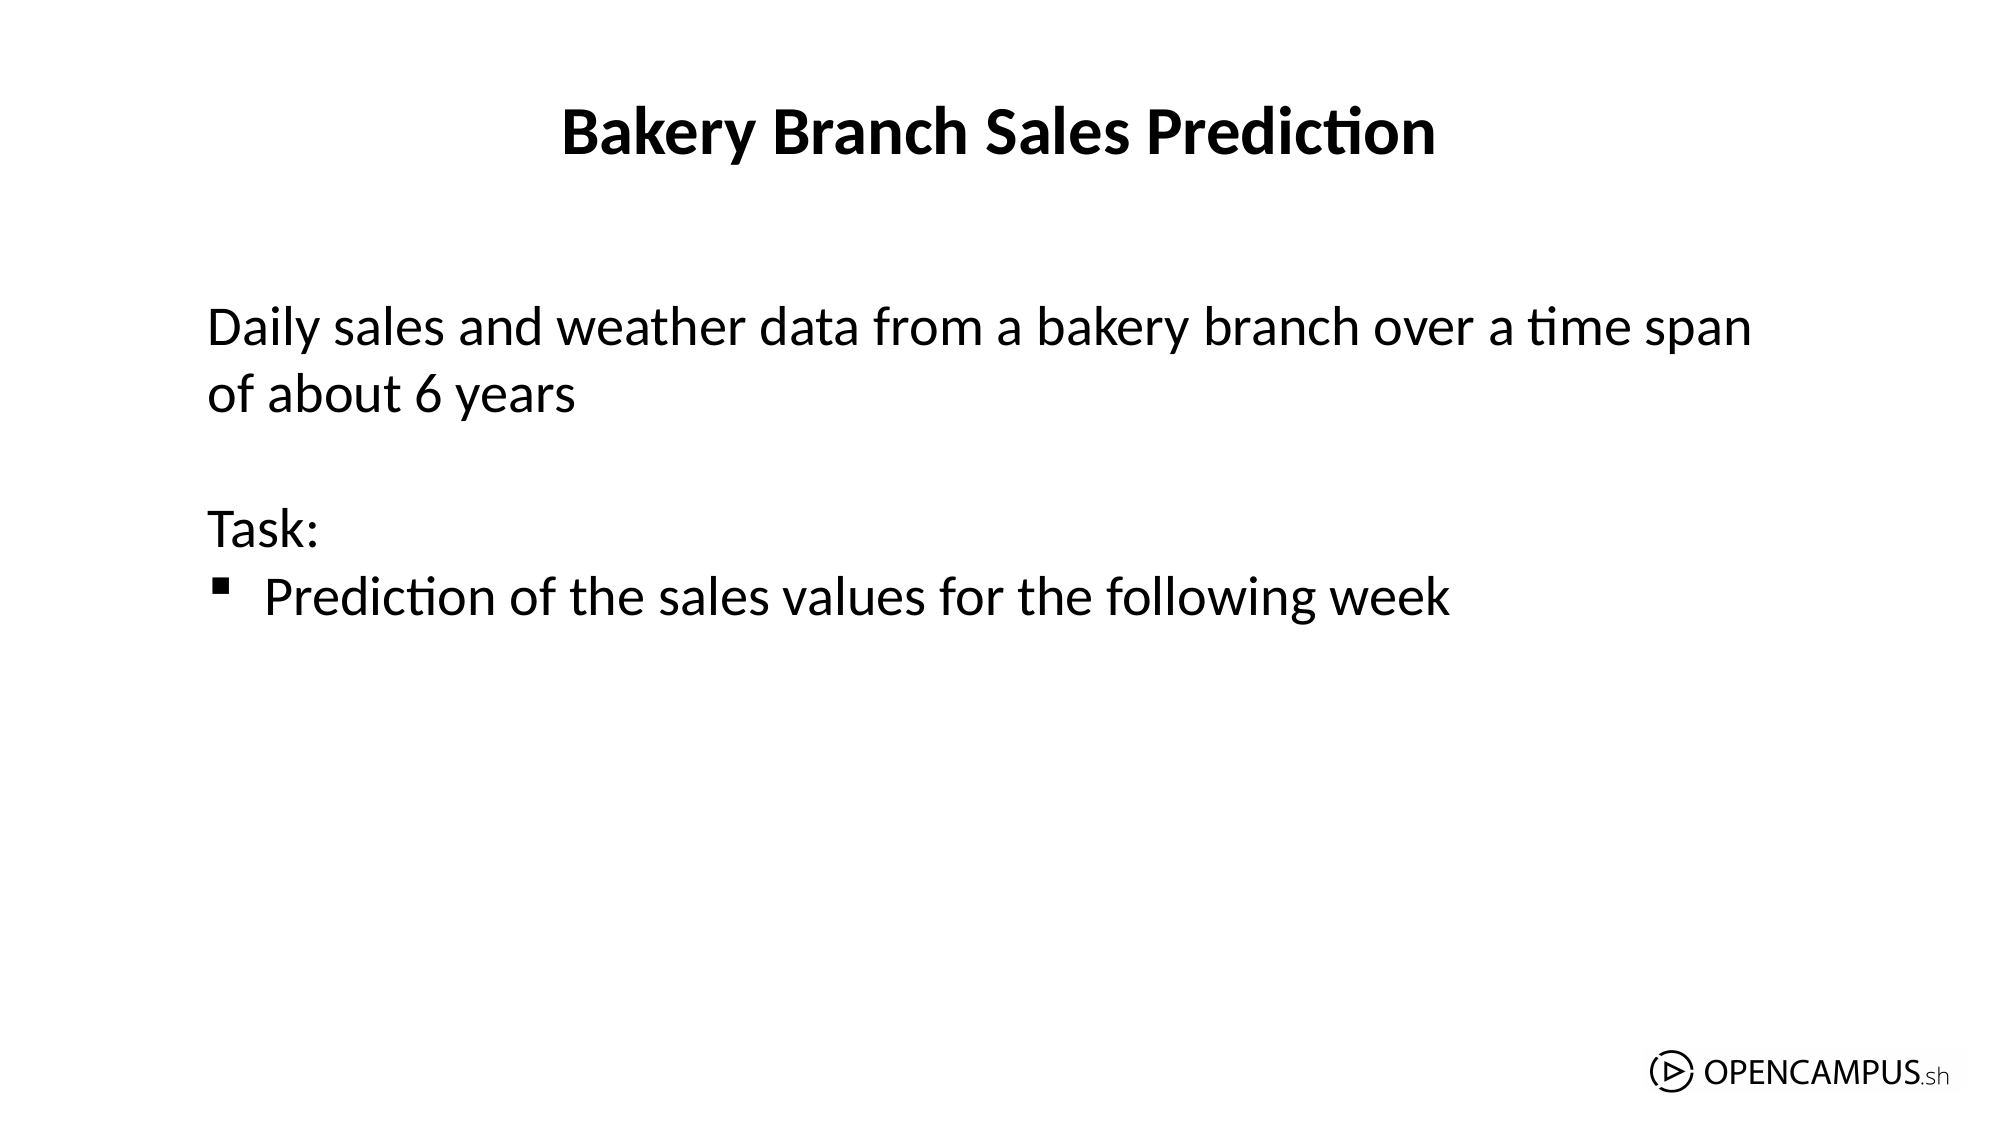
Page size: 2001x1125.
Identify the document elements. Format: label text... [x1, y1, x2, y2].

text_box Bakery Branch Sales Prediction [193, 78, 1807, 176]
text_box Daily sales and weather data from a bakery branch over a time span of about 6 years Task: Prediction of the sales values for the following week [193, 281, 1807, 702]
